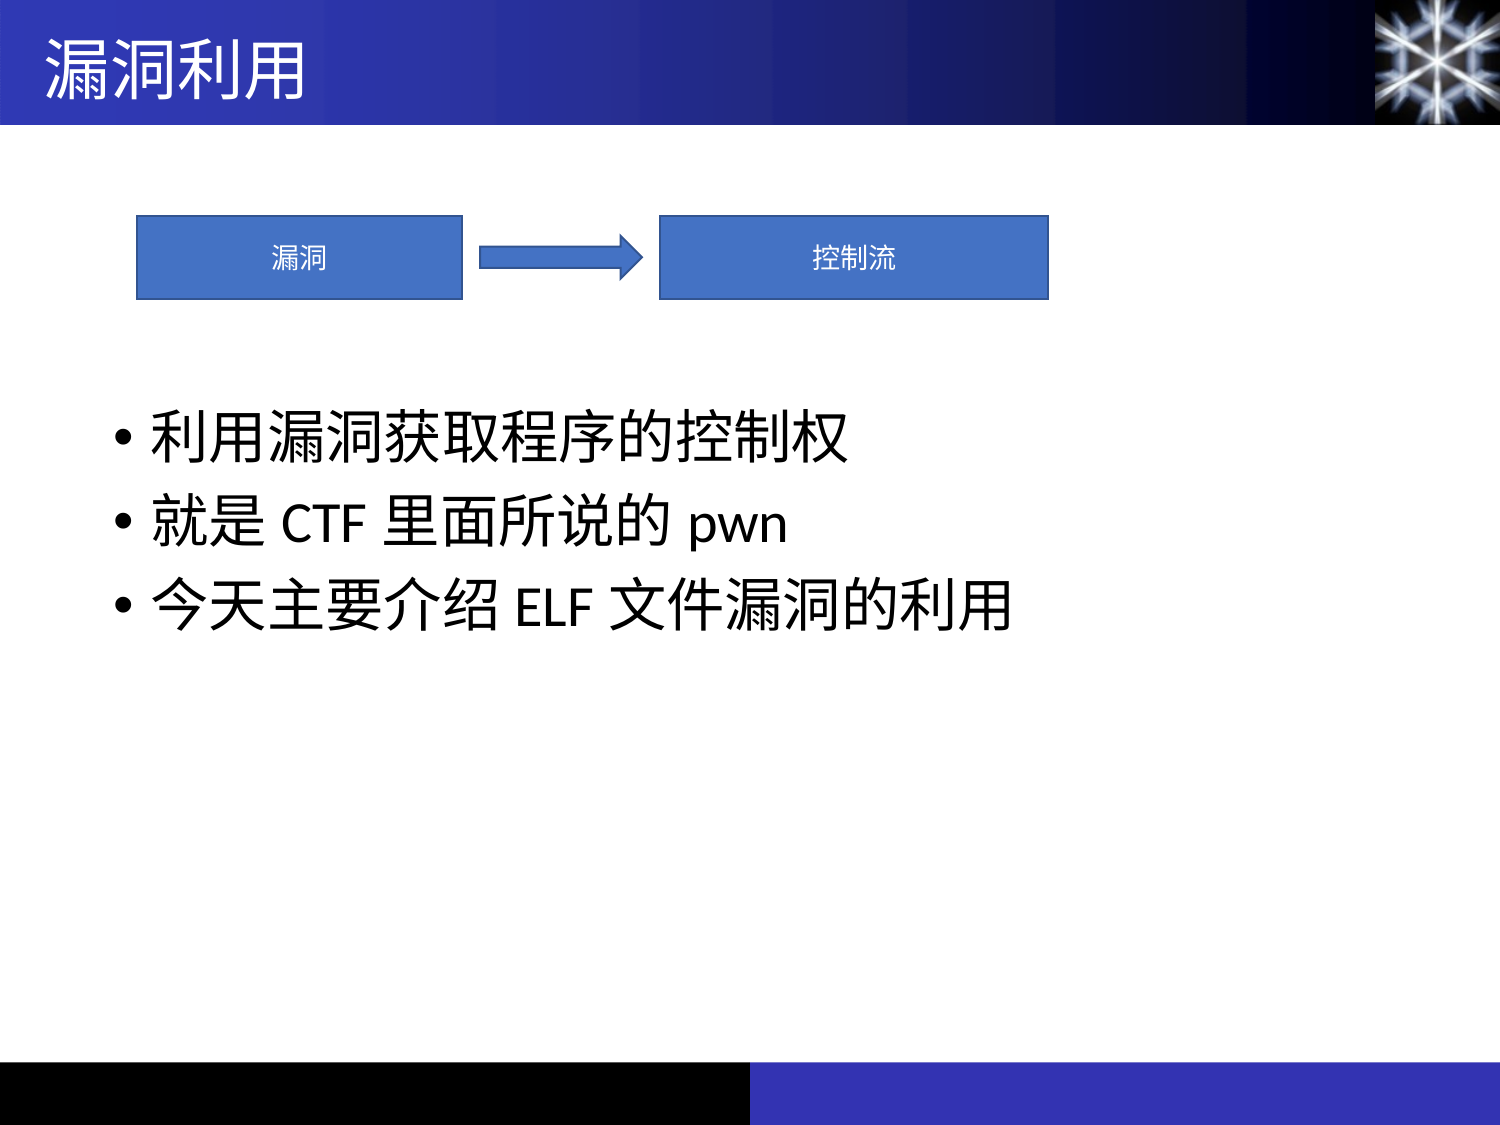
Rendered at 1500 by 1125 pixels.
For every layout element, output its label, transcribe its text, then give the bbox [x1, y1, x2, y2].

text_box 控制流 [659, 215, 1049, 300]
text_box [479, 233, 644, 282]
text_box 漏洞 [136, 215, 463, 300]
list 利用漏洞获取程序的控制权 就是CTF里面所说的pwn 今天主要介绍ELF文件漏洞的利用 [98, 401, 1393, 861]
text_box 漏洞利用 [28, 20, 660, 116]
picture [0, 0, 1500, 125]
